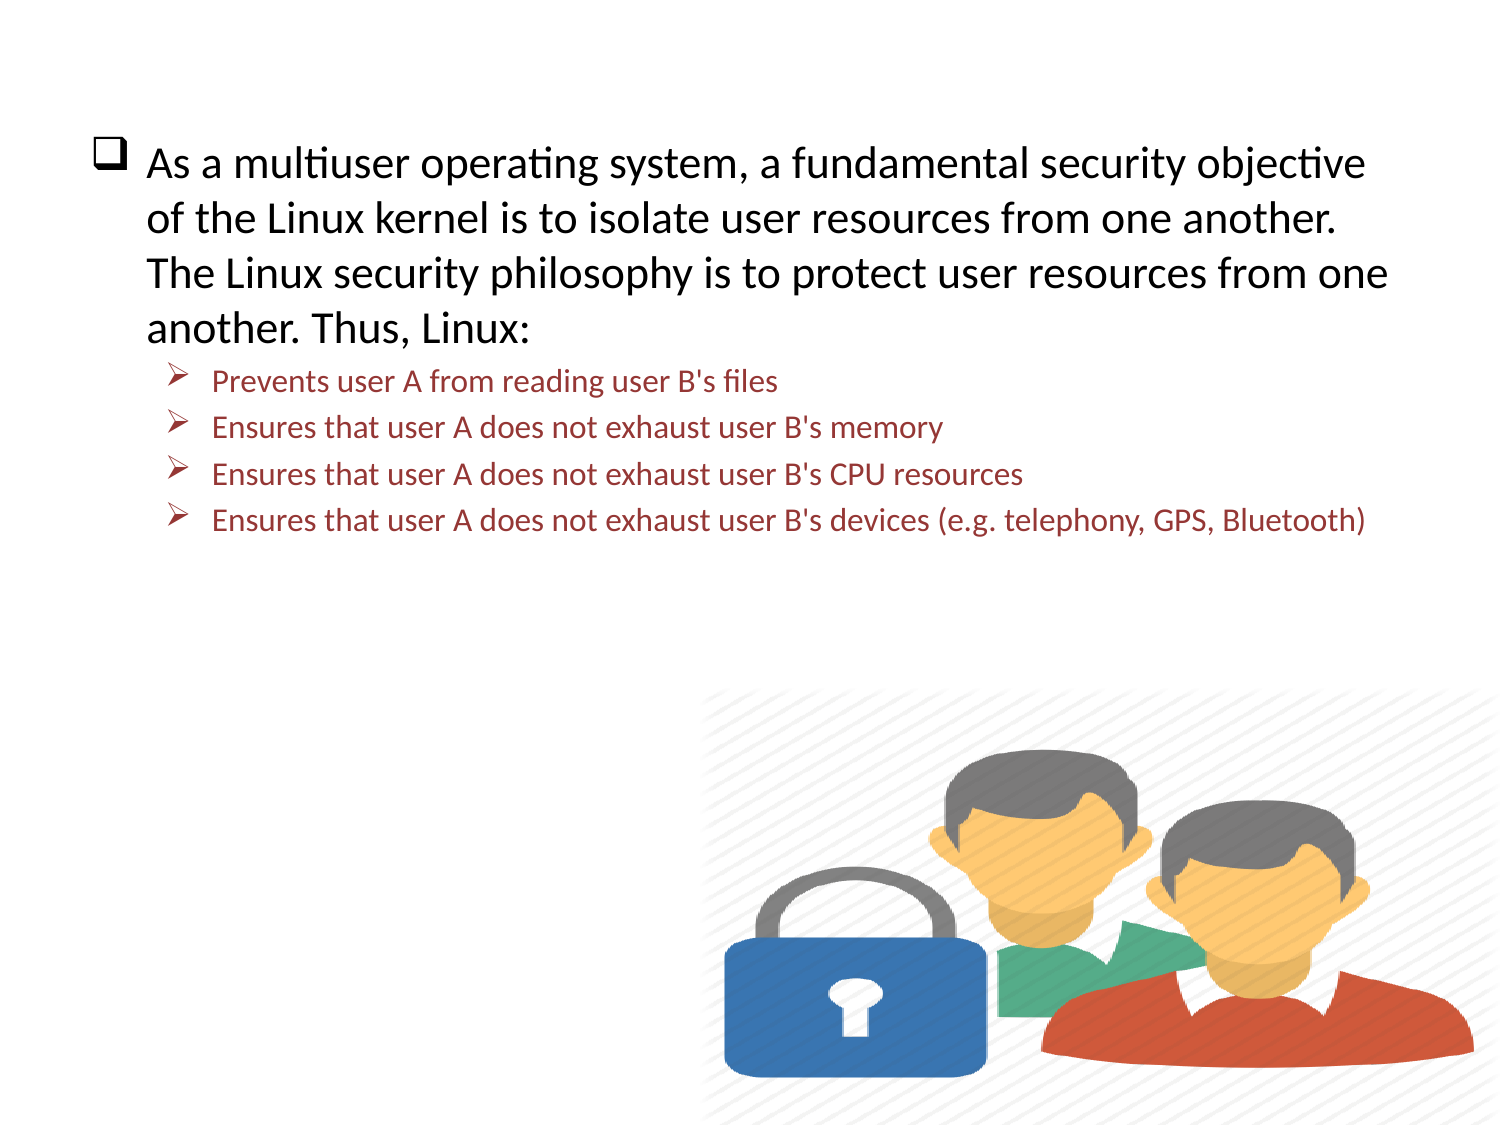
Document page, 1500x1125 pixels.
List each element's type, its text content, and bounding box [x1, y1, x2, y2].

list As a multiuser operating system, a fundamental security objective of the Linux kernel is to isolate user resources from one another. The Linux security philosophy is to protect user resources from one another. Thus, Linux: Prevents user A from reading user B's files Ensures that user A does not exhaust user B's memory Ensures that user A does not exhaust user B's CPU resources Ensures that user A does not exhaust user B's devices (e.g. telephony, GPS, Bluetooth) [75, 125, 1425, 638]
picture [699, 687, 1500, 1125]
